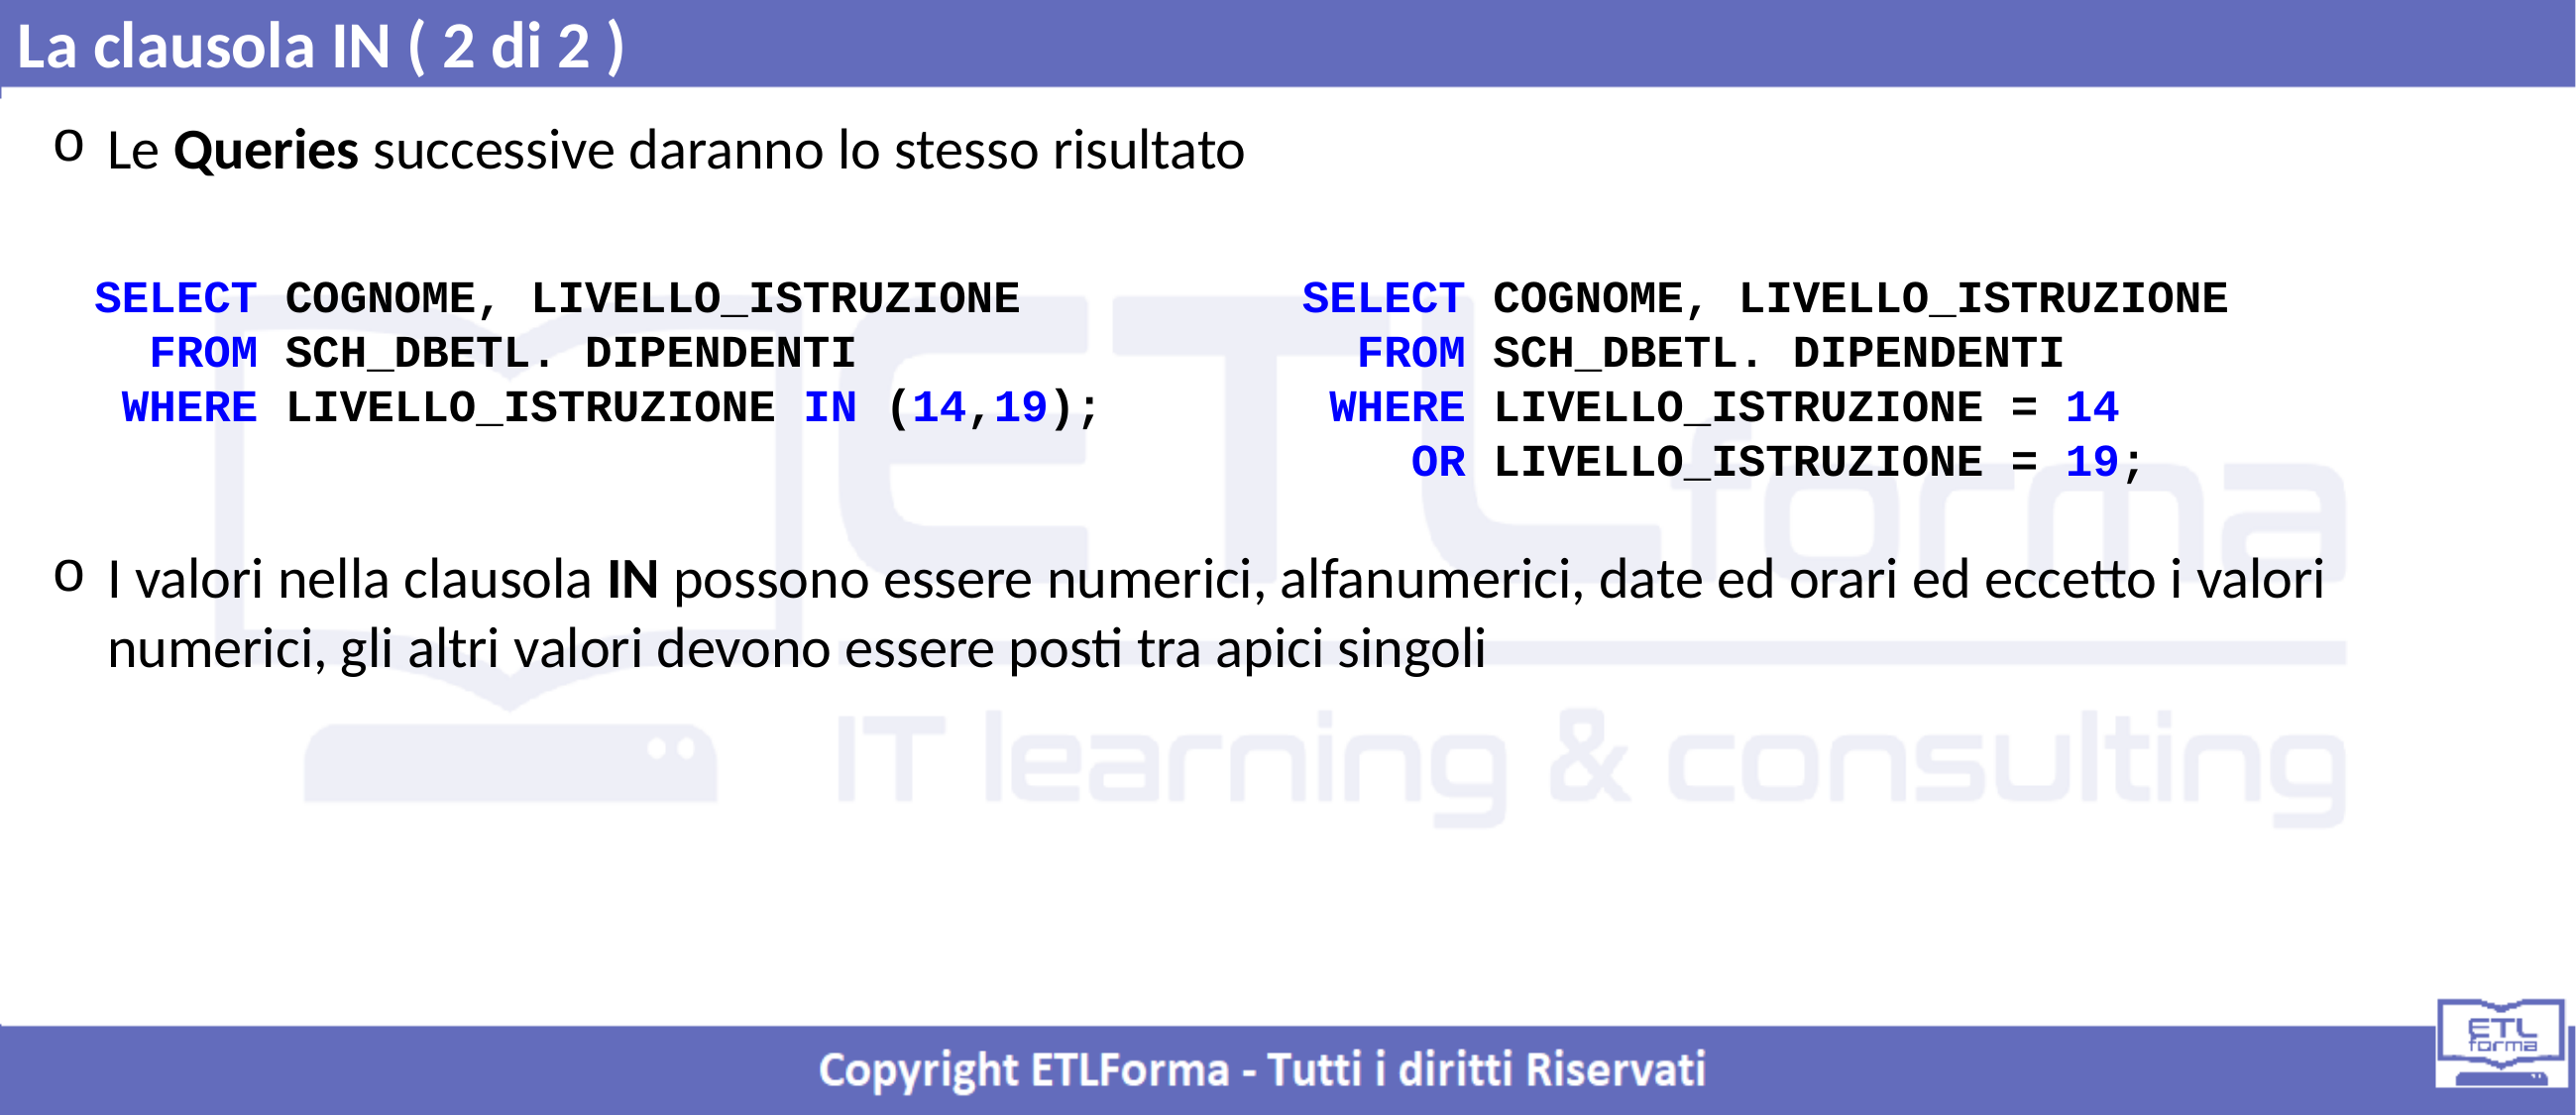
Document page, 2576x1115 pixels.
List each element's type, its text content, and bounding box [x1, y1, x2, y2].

text_box SELECT COGNOME, LIVELLO_ISTRUZIONE FROM SCH_DBETL. DIPENDENTI WHERE LIVELLO_ISTRUZIONE IN (14,19); [79, 260, 1288, 439]
text_box SELECT COGNOME, LIVELLO_ISTRUZIONE FROM SCH_DBETL. DIPENDENTI WHERE LIVELLO_ISTRUZIONE = 14 OR LIVELLO_ISTRUZIONE = 19; [1288, 260, 2515, 494]
text_box La clausola IN ( 2 di 2 ) [3, 0, 2552, 65]
text_box Le Queries successive daranno lo stesso risultato I valori nella clausola IN possono essere numerici, alfanumerici, date ed orari ed eccetto i valori numerici, gli altri valori devono essere posti tra apici singoli [18, 105, 2527, 686]
